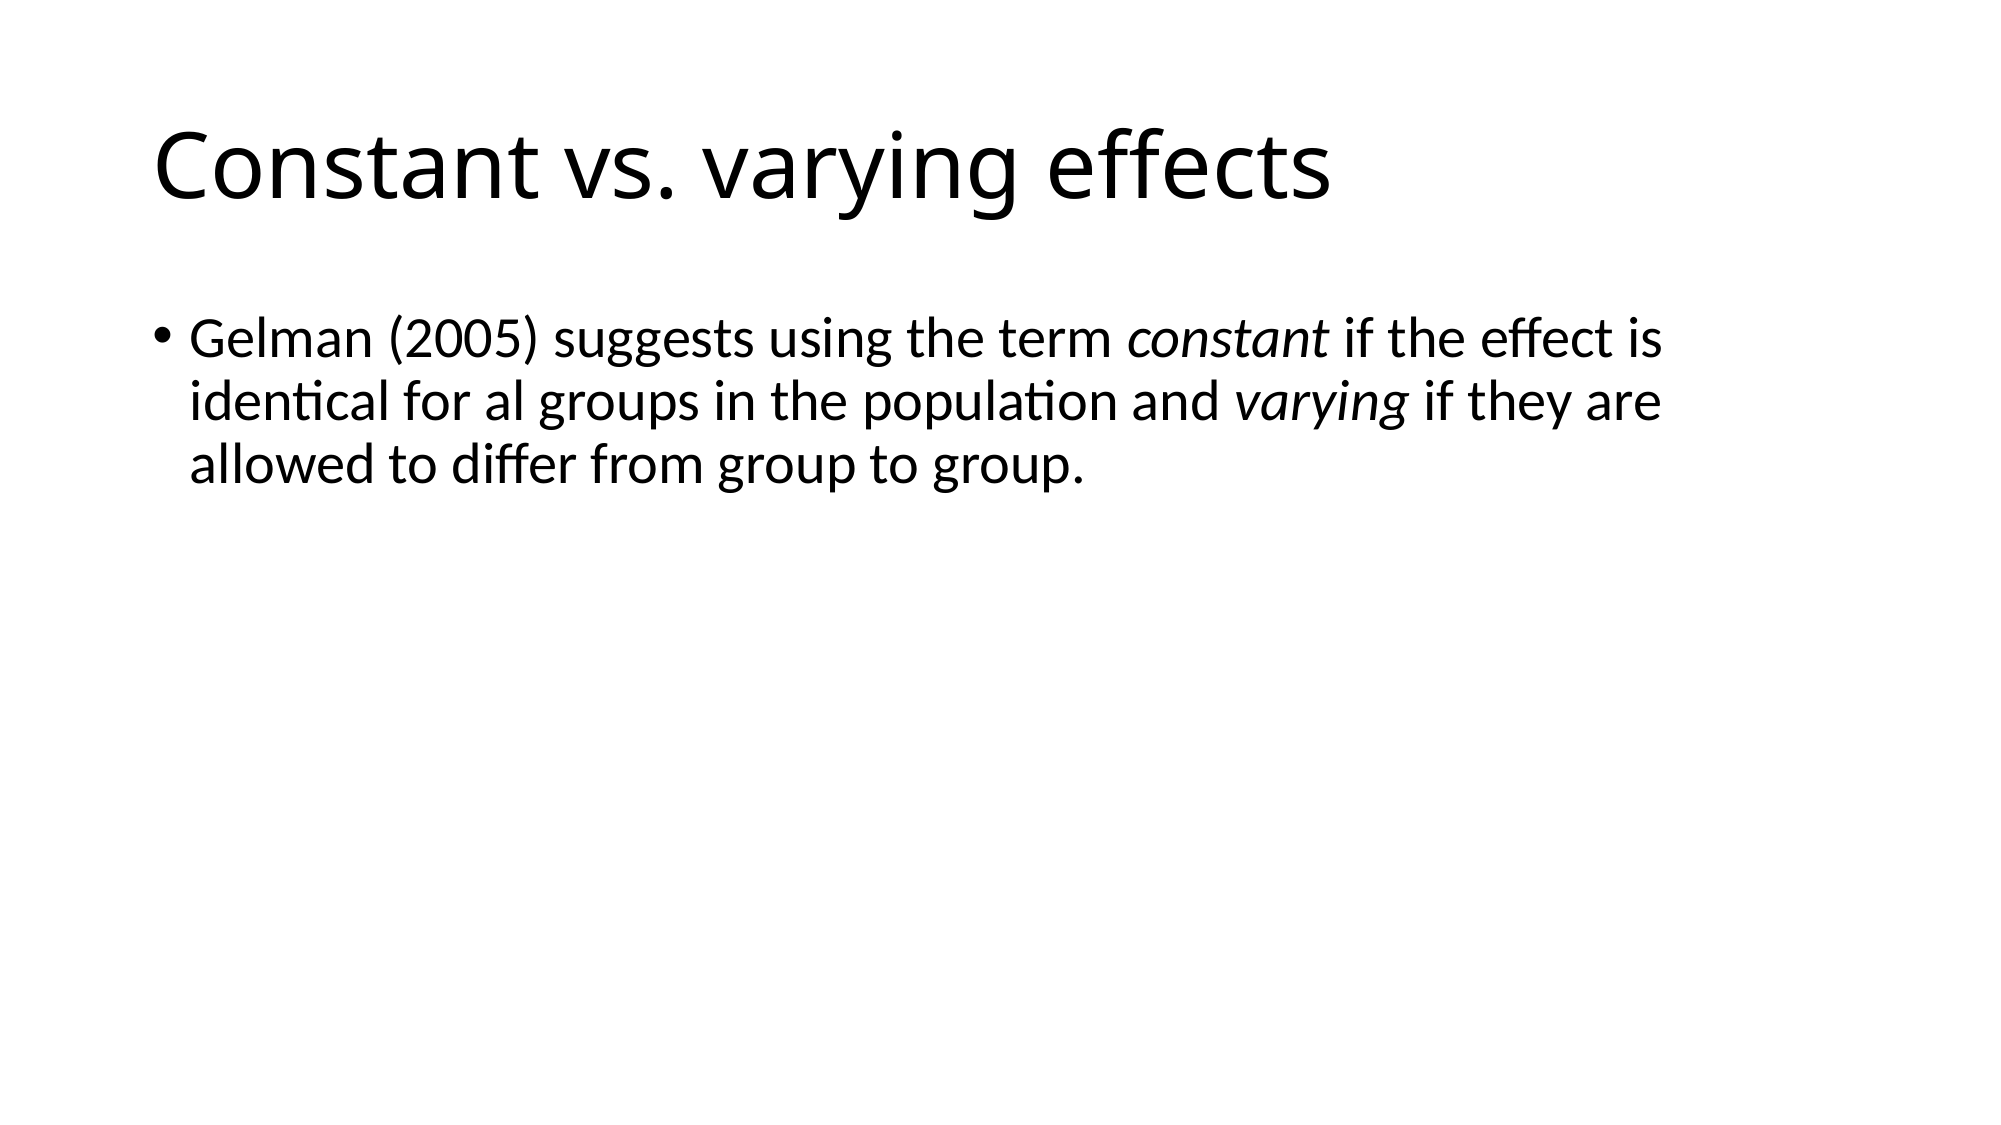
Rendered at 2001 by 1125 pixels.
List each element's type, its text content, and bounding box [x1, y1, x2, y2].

title Constant vs. varying effects [137, 59, 1863, 278]
list Gelman (2005) suggests using the term constant if the effect is identical for al groups in the population and varying if they are allowed to differ from group to group. [137, 299, 1863, 1014]
